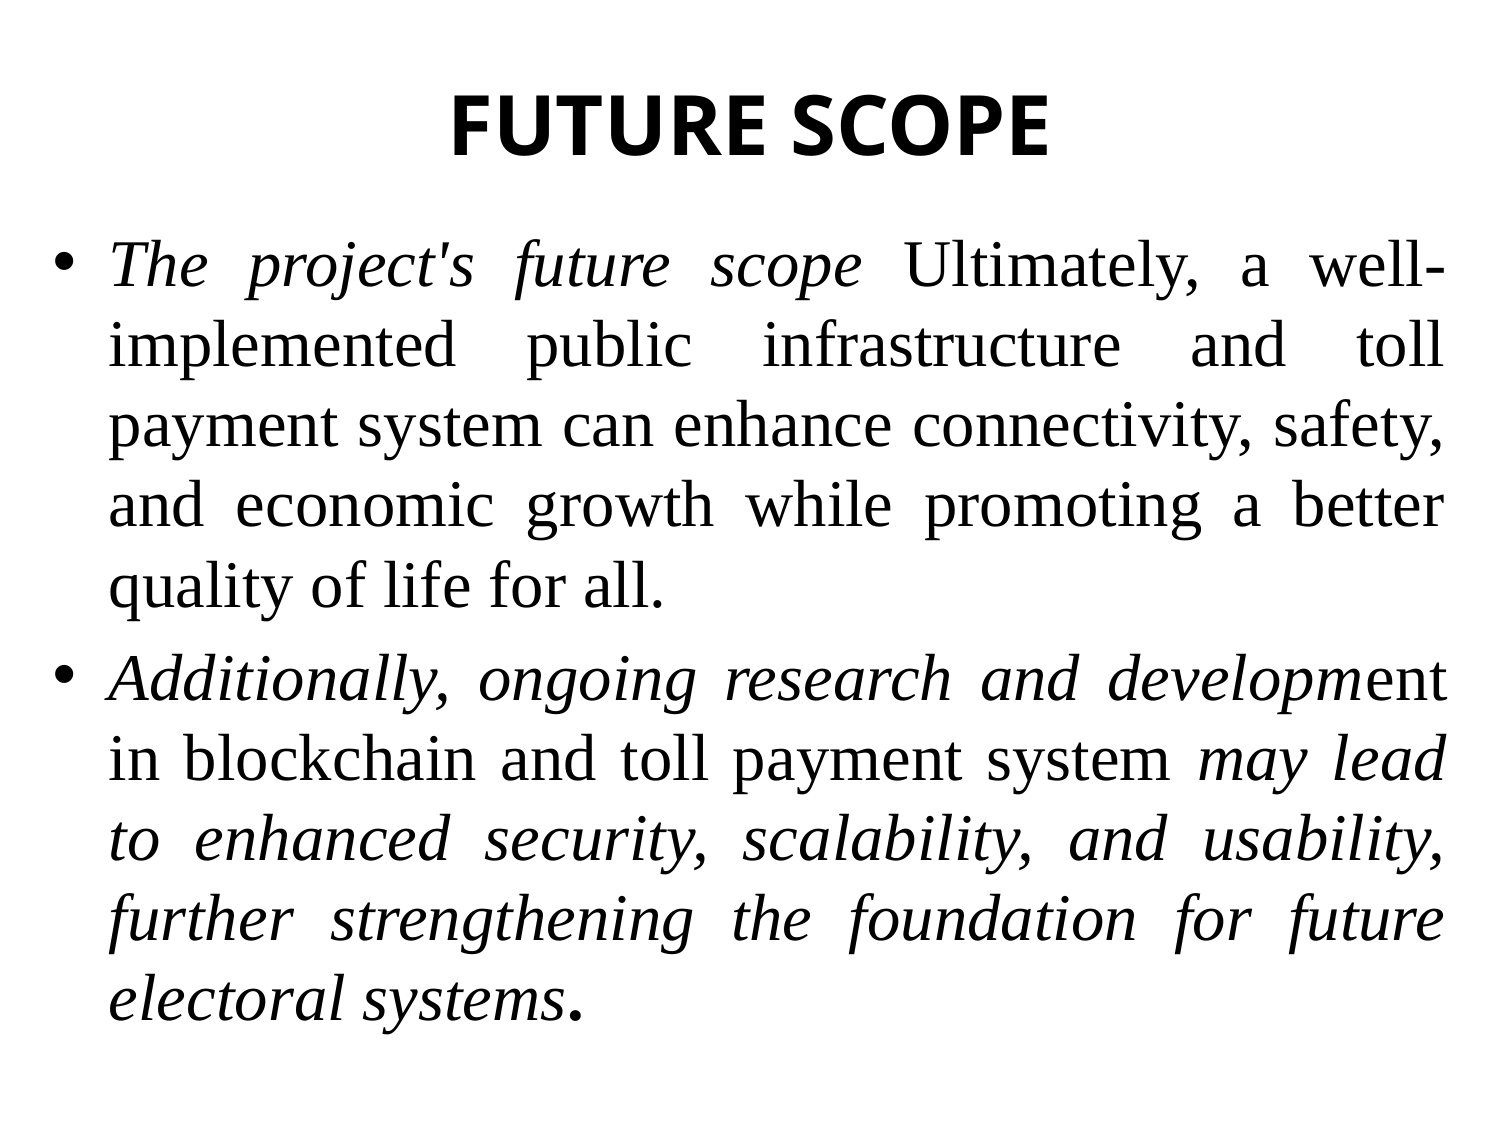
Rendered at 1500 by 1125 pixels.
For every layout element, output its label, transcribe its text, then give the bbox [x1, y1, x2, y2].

list The project's future scope Ultimately, a well-implemented public infrastructure and toll payment system can enhance connectivity, safety, and economic growth while promoting a better quality of life for all. Additionally, ongoing research and development in blockchain and toll payment system may lead to enhanced security, scalability, and usability, further strengthening the foundation for future electoral systems. [37, 212, 1463, 1063]
title FUTURE SCOPE [75, 45, 1425, 200]
